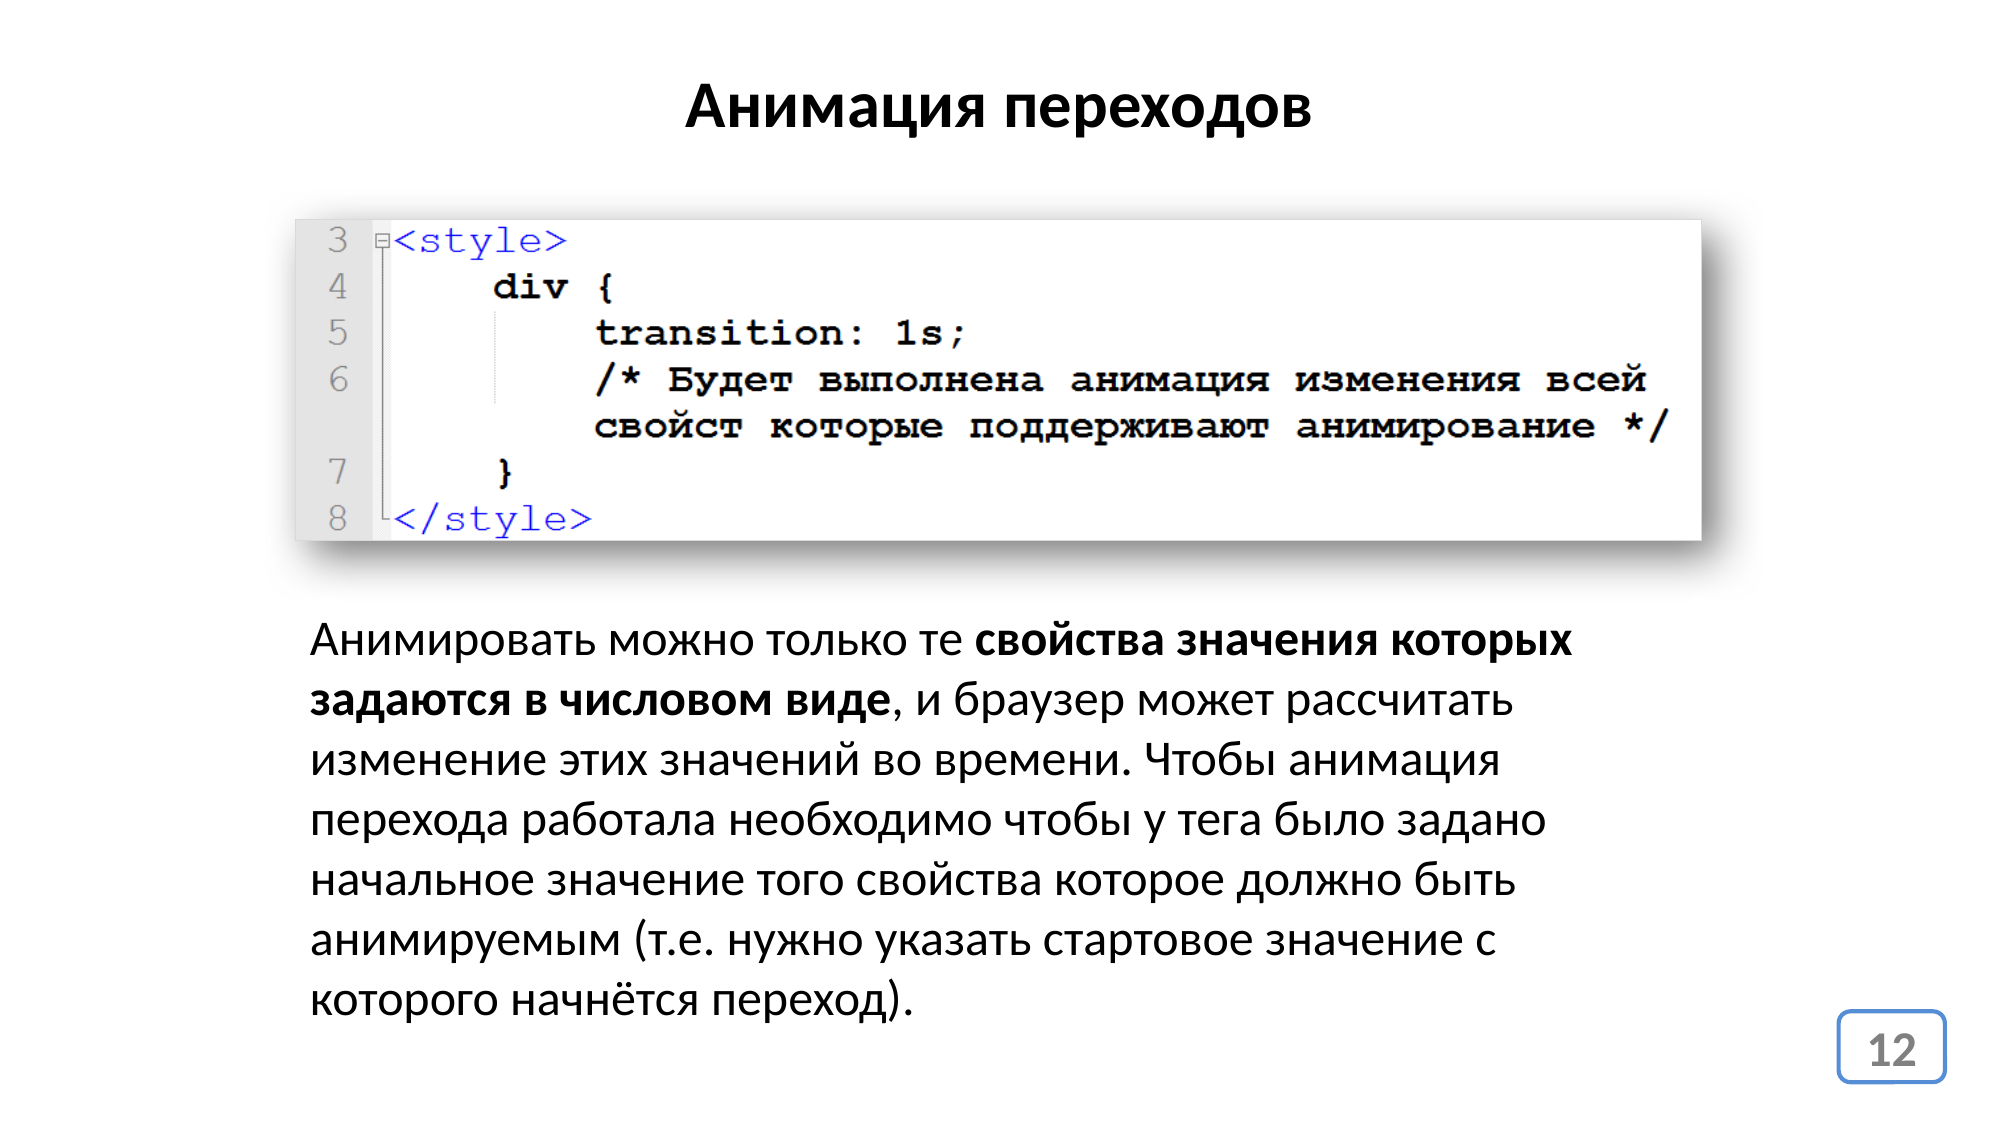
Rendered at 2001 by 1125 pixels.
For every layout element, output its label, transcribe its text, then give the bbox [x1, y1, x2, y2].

text_box 12 [1836, 1009, 1948, 1085]
text_box Анимация переходов [0, 53, 2000, 148]
text_box Анимировать можно только те свойства значения которых задаются в числовом виде, и браузер может рассчитать изменение этих значений во времени. Чтобы анимация перехода работала необходимо чтобы у тега было задано начальное значение того свойства которое должно быть анимируемым (т.е. нужно указать стартовое значение с которого начнётся переход). [295, 597, 1702, 1033]
picture [294, 219, 1702, 541]
